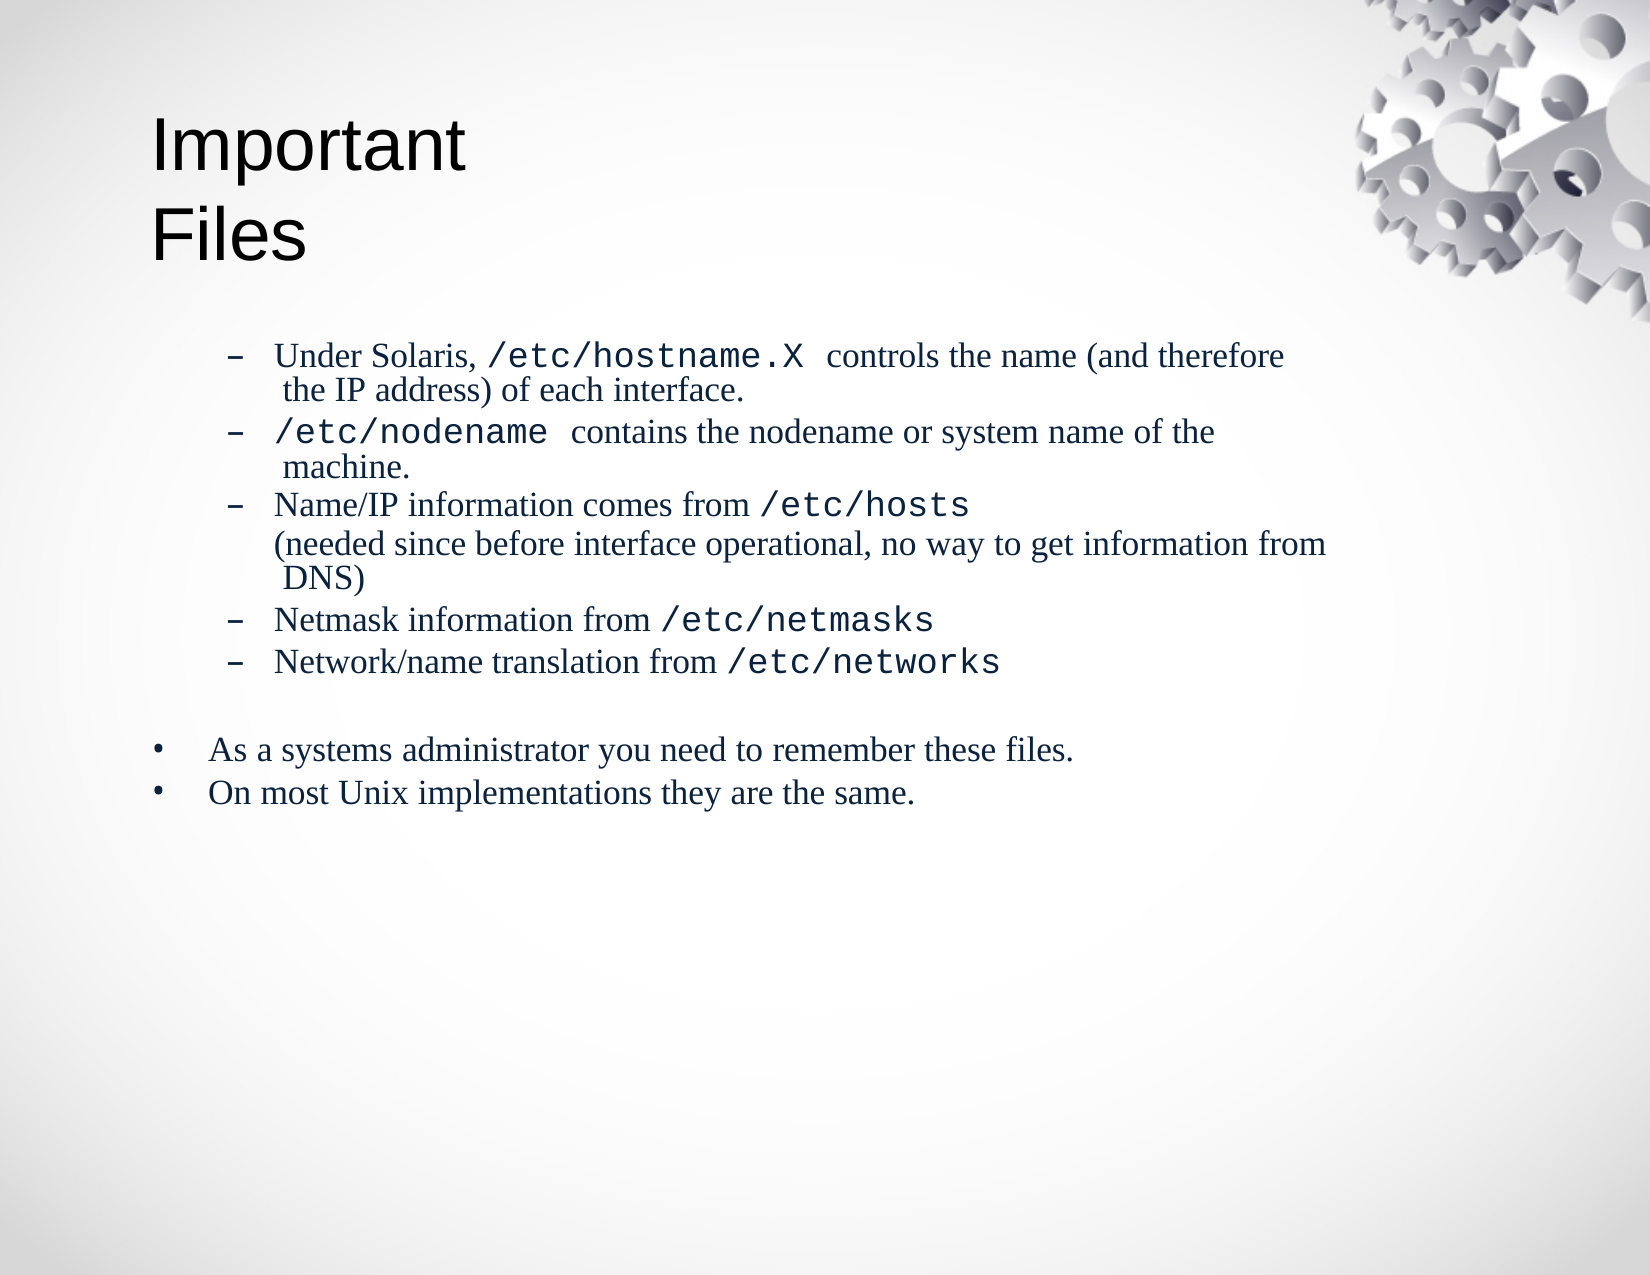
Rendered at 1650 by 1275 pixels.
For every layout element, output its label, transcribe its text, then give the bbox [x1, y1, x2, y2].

title Important Files [147, 77, 613, 293]
picture [0, 0, 1650, 1275]
text_box Under Solaris, /etc/hostname.X controls the name (and therefore the IP address) of each interface. /etc/nodename contains the nodename or system name of the machine. Name/IP information comes from /etc/hosts (needed since before interface operational, no way to get information from DNS) Netmask information from /etc/netmasks Network/name translation from /etc/networks As a systems administrator you need to remember these files. On most Unix implementations they are the same. [149, 330, 1332, 812]
